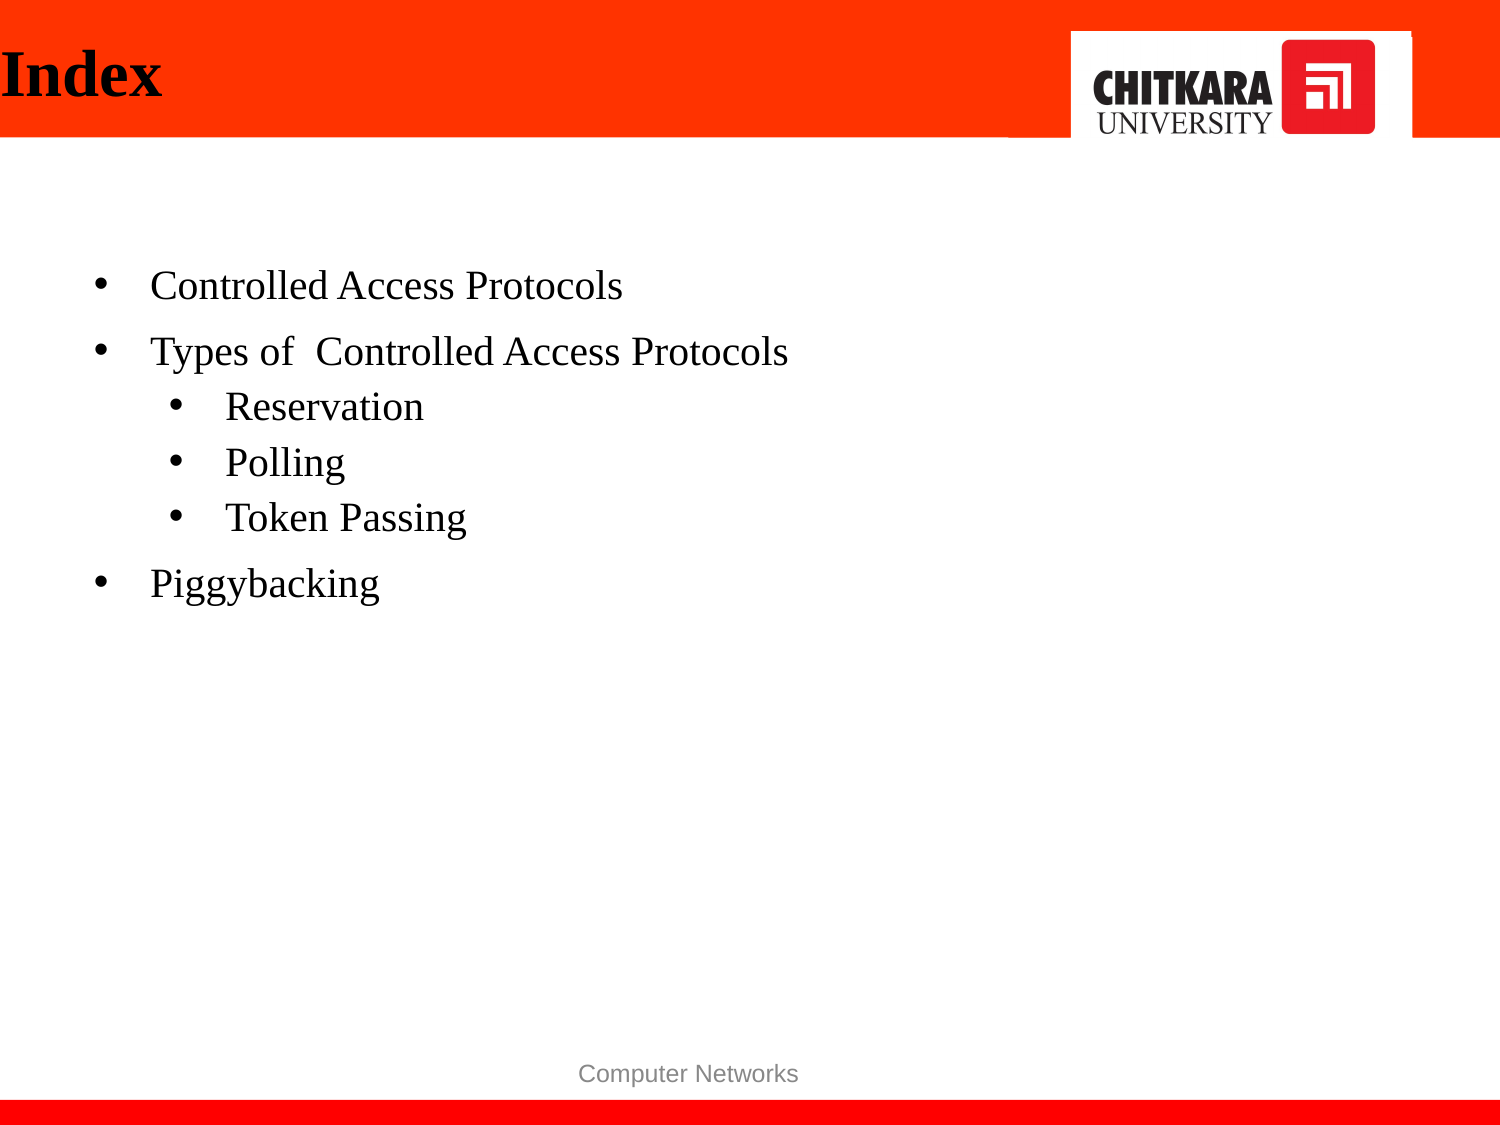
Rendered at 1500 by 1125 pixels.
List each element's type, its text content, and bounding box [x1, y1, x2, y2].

list Controlled Access Protocols Types of Controlled Access Protocols Reservation Polling Token Passing Piggybacking [75, 263, 1425, 916]
picture [1074, 37, 1390, 138]
footer Computer Networks [57, 1042, 1425, 1103]
title Index [0, 0, 900, 150]
